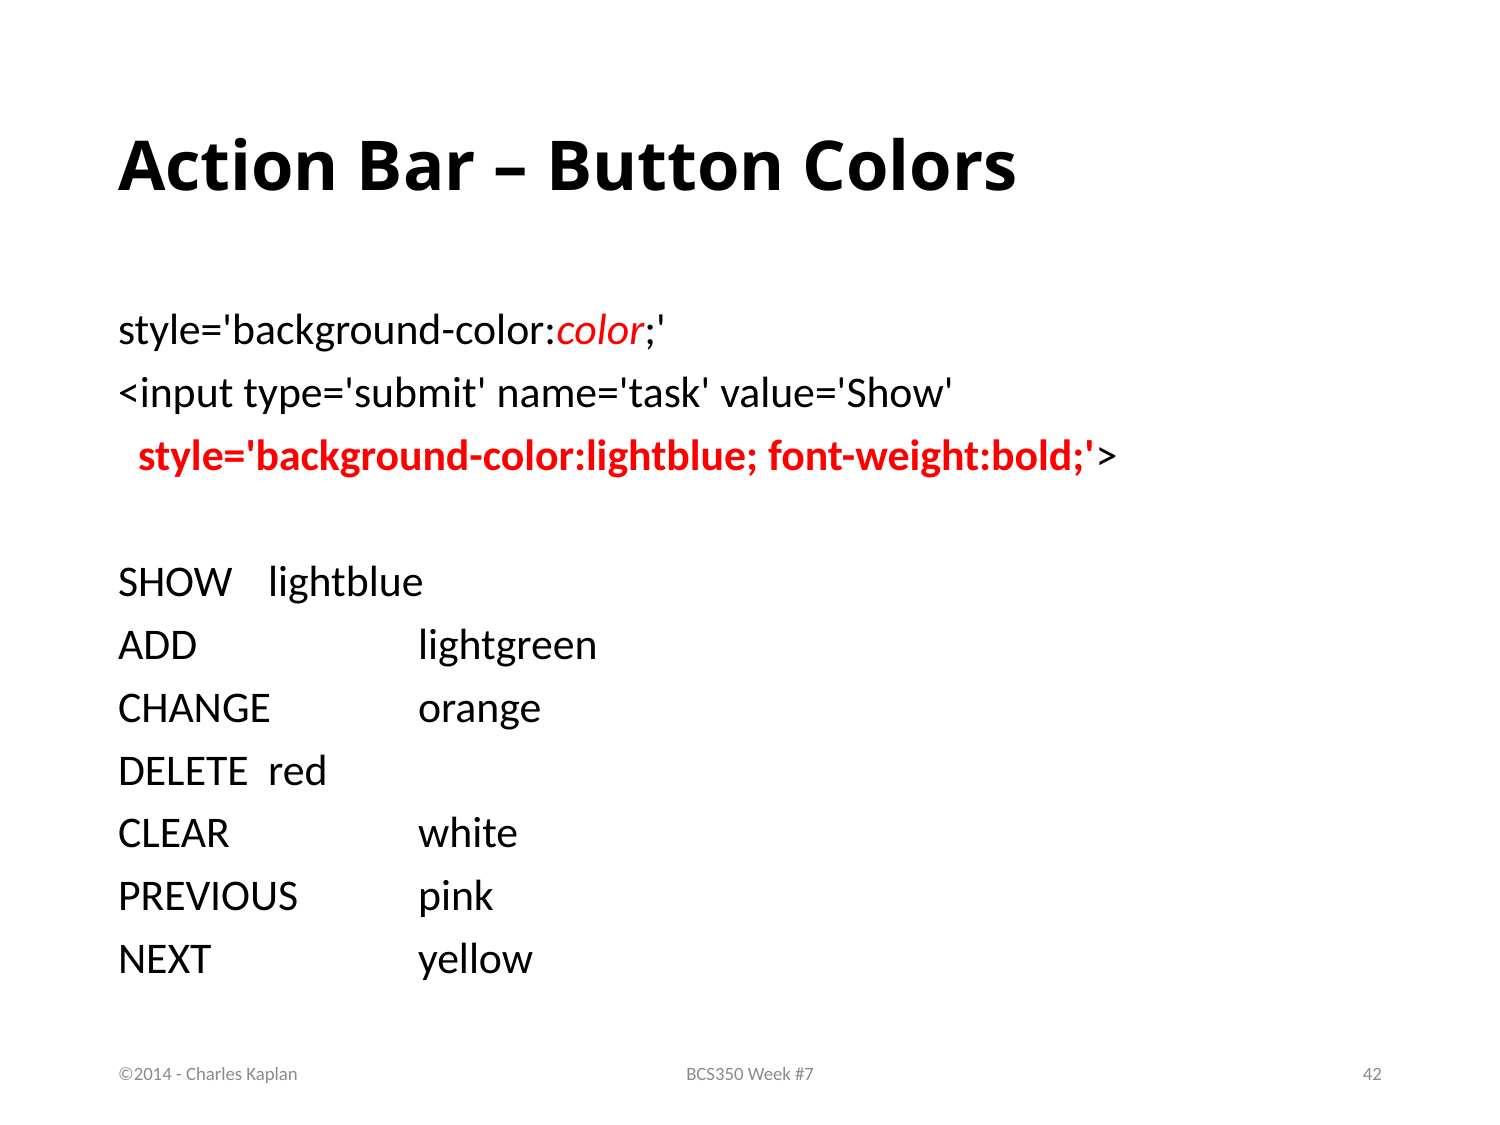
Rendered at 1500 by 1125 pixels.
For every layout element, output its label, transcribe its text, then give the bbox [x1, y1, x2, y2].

slide_number ©2014 - Charles Kaplan [103, 1042, 441, 1103]
slide_number 42 [1059, 1042, 1397, 1103]
footer BCS350 Week #7 [496, 1042, 1004, 1103]
title Action Bar – Button Colors [103, 59, 1397, 278]
list style='background-color:color;' <input type='submit' name='task' value='Show' style='background-color:lightblue; font-weight:bold;'> SHOW lightblue ADD lightgreen CHANGE orange DELETE red CLEAR white PREVIOUS pink NEXT yellow [103, 299, 1397, 1014]
